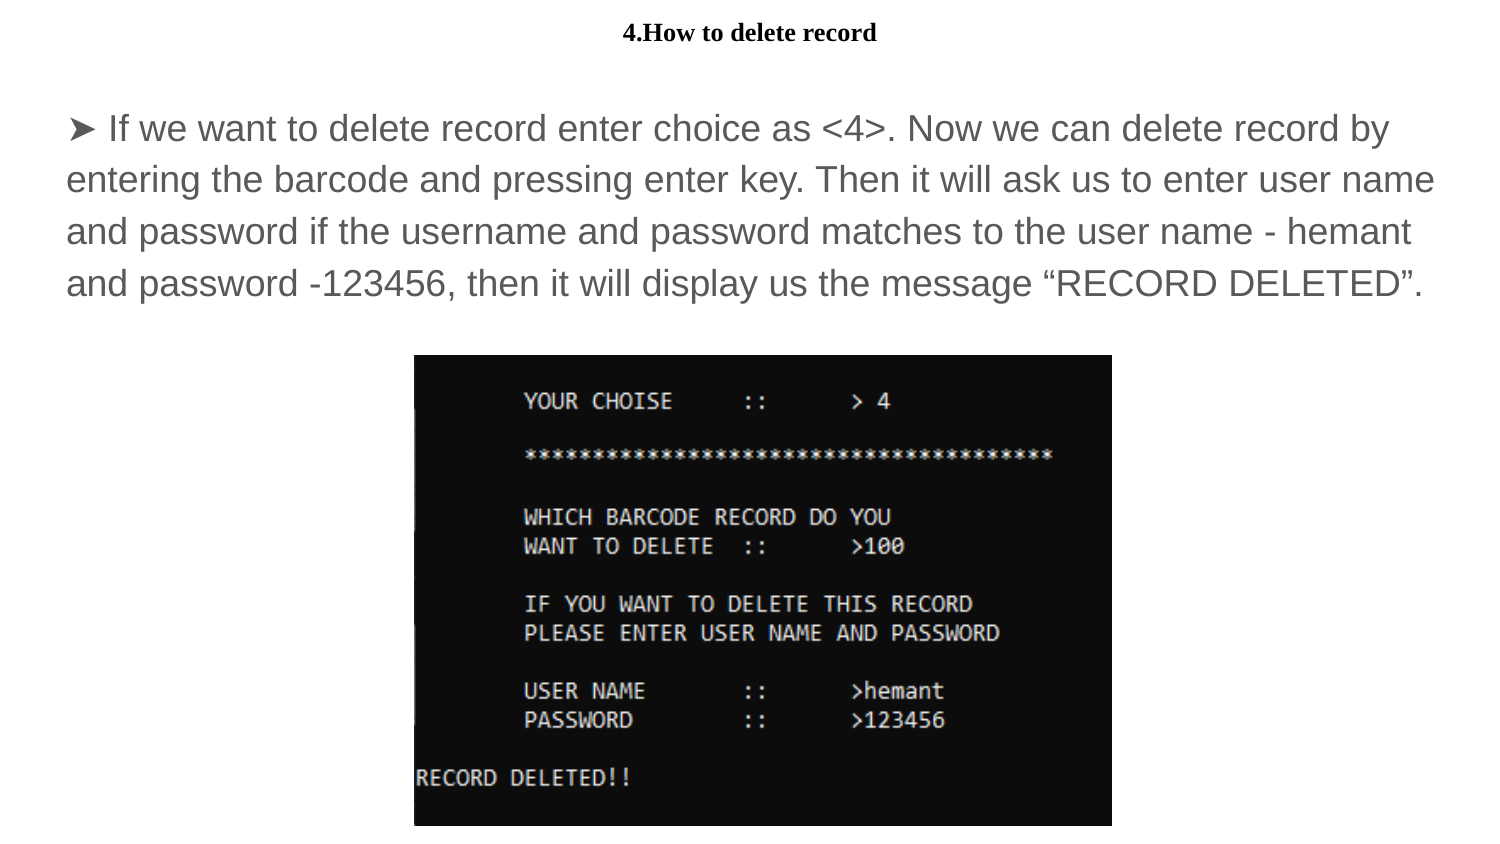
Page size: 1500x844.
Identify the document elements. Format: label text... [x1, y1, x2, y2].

picture [414, 354, 1113, 826]
title 4.How to delete record [51, 0, 1449, 81]
list ➤ If we want to delete record enter choice as <4>. Now we can delete record by entering the barcode and pressing enter key. Then it will ask us to enter user name and password if the username and password matches to the user name - hemant and password -123456, then it will display us the message “RECORD DELETED”. [51, 81, 1487, 844]
